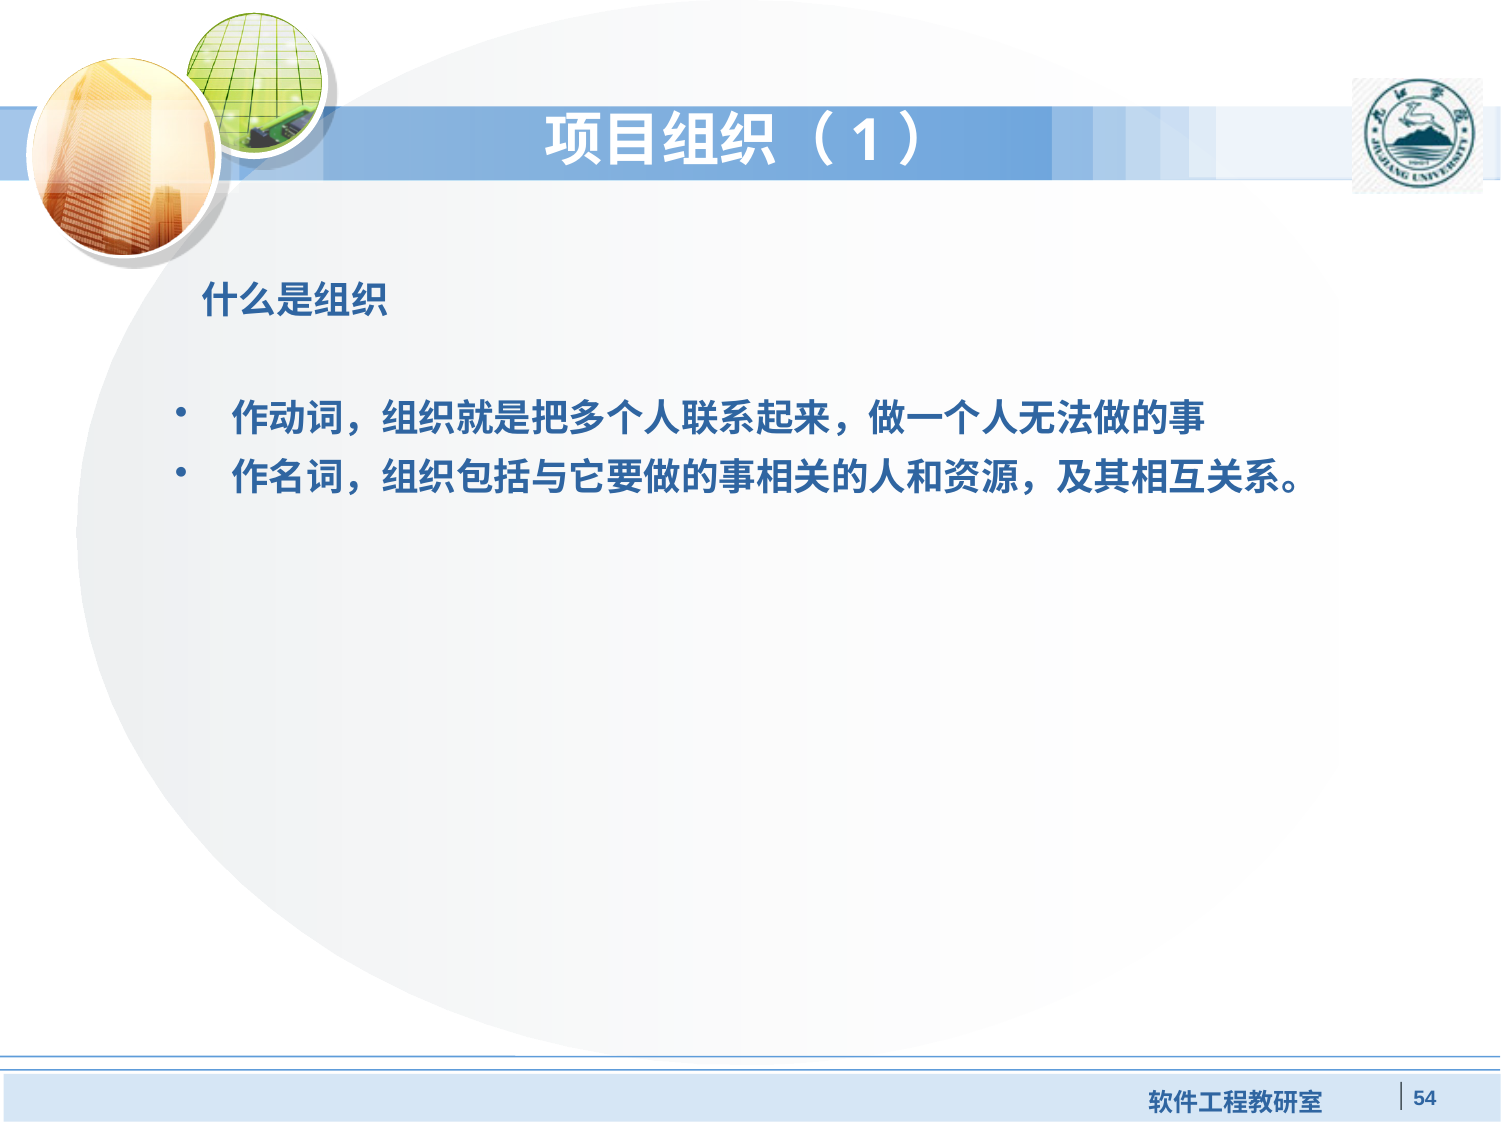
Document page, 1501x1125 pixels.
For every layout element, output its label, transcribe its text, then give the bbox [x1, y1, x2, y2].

list 什么是组织 作动词，组织就是把多个人联系起来，做一个人无法做的事 作名词，组织包括与它要做的事相关的人和资源，及其相互关系。 [159, 273, 1385, 584]
picture [32, 205, 214, 255]
picture [32, 14, 321, 78]
title 项目组织（1） [0, 78, 1501, 205]
